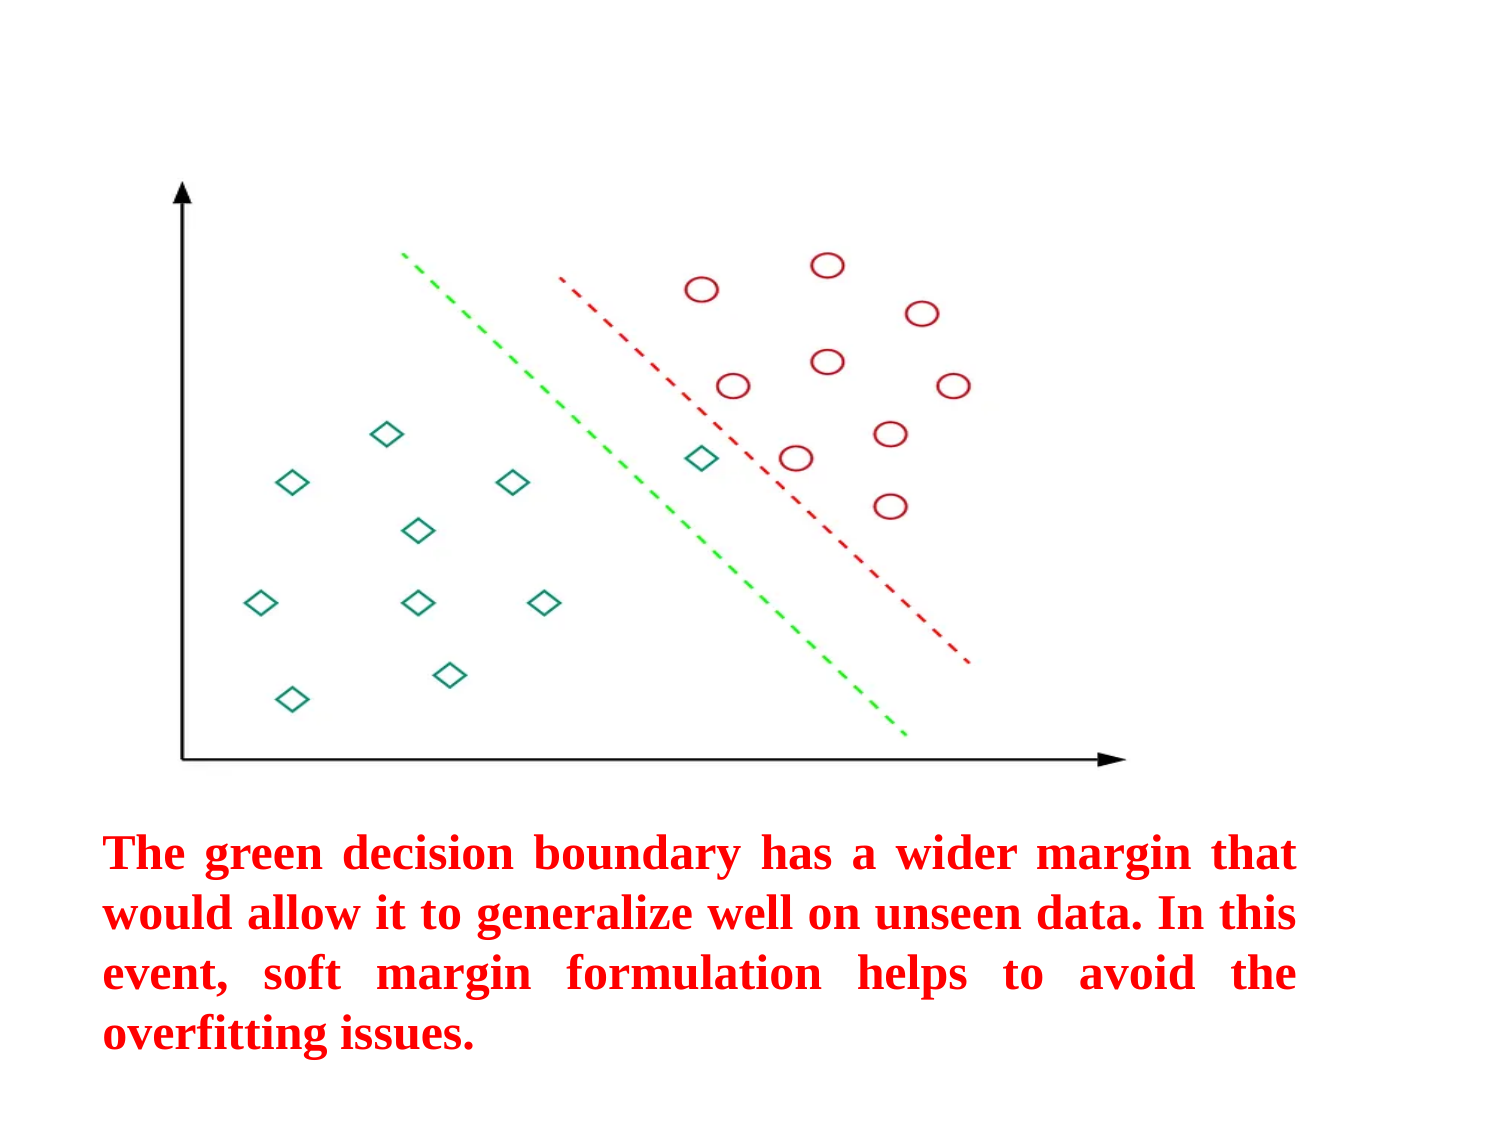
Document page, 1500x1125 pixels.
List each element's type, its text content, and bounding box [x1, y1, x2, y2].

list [112, 137, 1184, 813]
text_box The green decision boundary has a wider margin that would allow it to generalize well on unseen data. In this event, soft margin formulation helps to avoid the overfitting issues. [87, 812, 1313, 1068]
